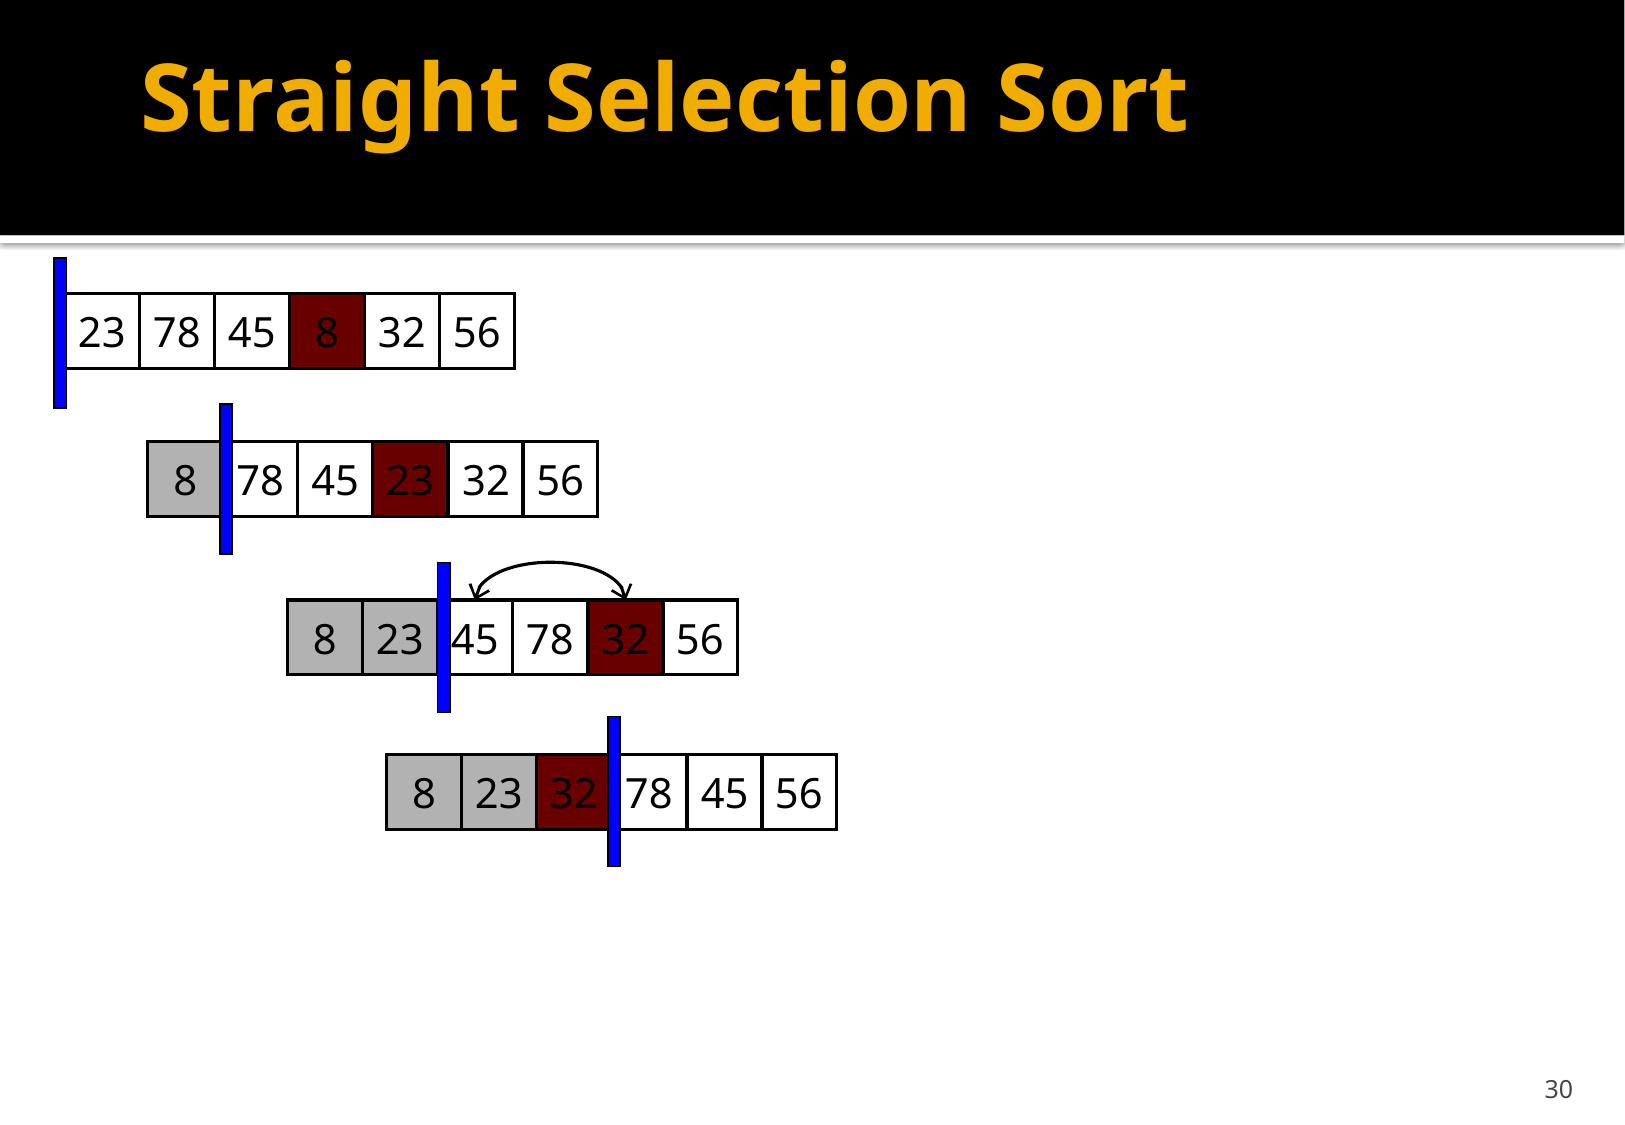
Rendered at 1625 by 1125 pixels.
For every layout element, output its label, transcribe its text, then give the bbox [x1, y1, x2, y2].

text_box 56 [662, 599, 738, 675]
text_box 45 [450, 599, 512, 675]
text_box 8 [386, 754, 461, 830]
text_box 8 [289, 293, 364, 369]
text_box 23 [461, 754, 536, 830]
text_box 56 [439, 293, 515, 369]
text_box 8 [287, 599, 362, 675]
text_box 32 [536, 754, 607, 830]
text_box 56 [761, 754, 837, 830]
text_box 78 [621, 754, 687, 830]
text_box 32 [588, 599, 662, 675]
text_box [53, 258, 67, 409]
text_box 8 [147, 441, 219, 517]
text_box 32 [448, 441, 522, 517]
title Straight Selection Sort [125, 0, 1506, 188]
text_box [607, 716, 621, 867]
text_box 78 [554, 599, 588, 675]
text_box 23 [362, 599, 437, 675]
text_box 45 [214, 293, 289, 369]
slide_number 30 [1457, 1062, 1588, 1108]
text_box 56 [522, 441, 598, 517]
text_box 45 [297, 441, 372, 517]
text_box 78 [233, 441, 297, 517]
text_box 32 [364, 293, 439, 369]
text_box 45 [687, 754, 761, 830]
text_box [219, 404, 233, 555]
text_box 78 [139, 293, 214, 369]
text_box 23 [372, 441, 448, 517]
text_box 23 [67, 293, 139, 369]
text_box [437, 562, 450, 713]
text_box 78 [512, 599, 546, 675]
